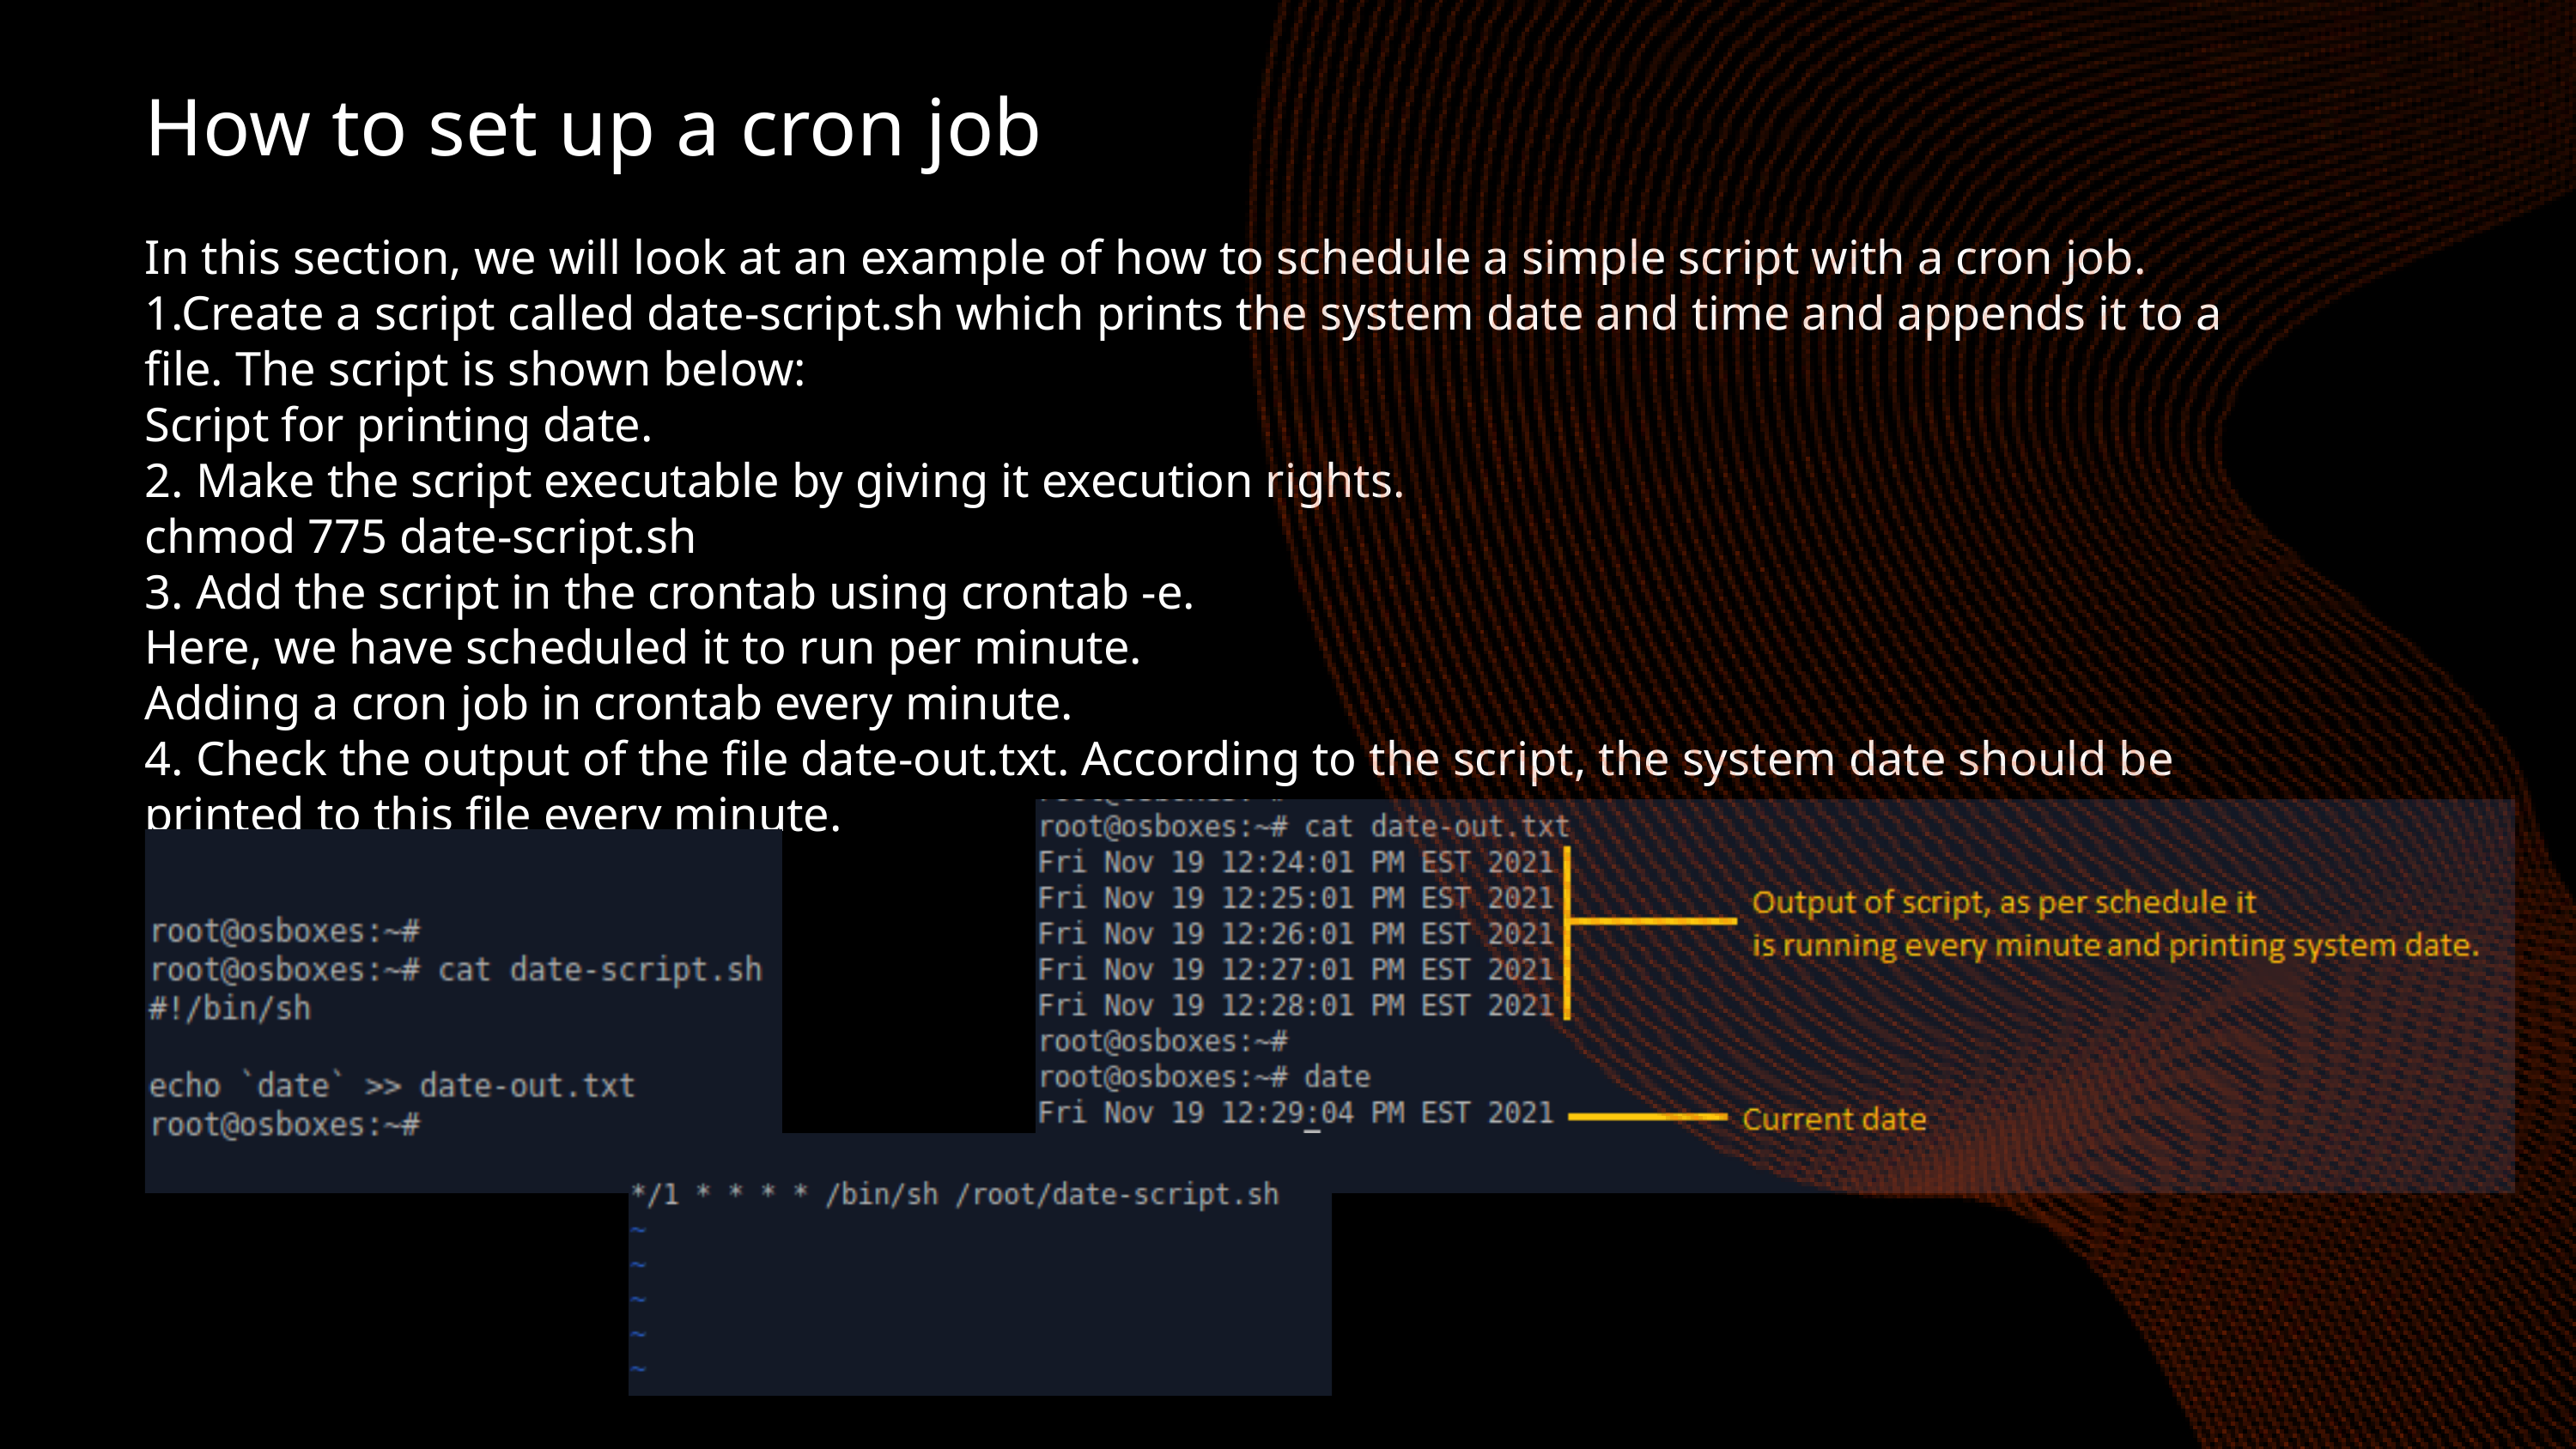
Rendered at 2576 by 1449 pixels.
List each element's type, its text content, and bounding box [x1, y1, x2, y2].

picture [144, 0, 2576, 1449]
text_box How to set up a cron job In this section, we will look at an example of how to schedule a simple script with a cron job. 1.Create a script called date-script.sh which prints the system date and time and appends it to a file. The script is shown below: Script for printing date. 2. Make the script executable by giving it execution rights. chmod 775 date-script.sh 3. Add the script in the crontab using crontab -e. Here, we have scheduled it to run per minute. Adding a cron job in crontab every minute. 4. Check the output of the file date-out.txt. According to the script, the system date should be printed to this file every minute. [144, 77, 1183, 841]
